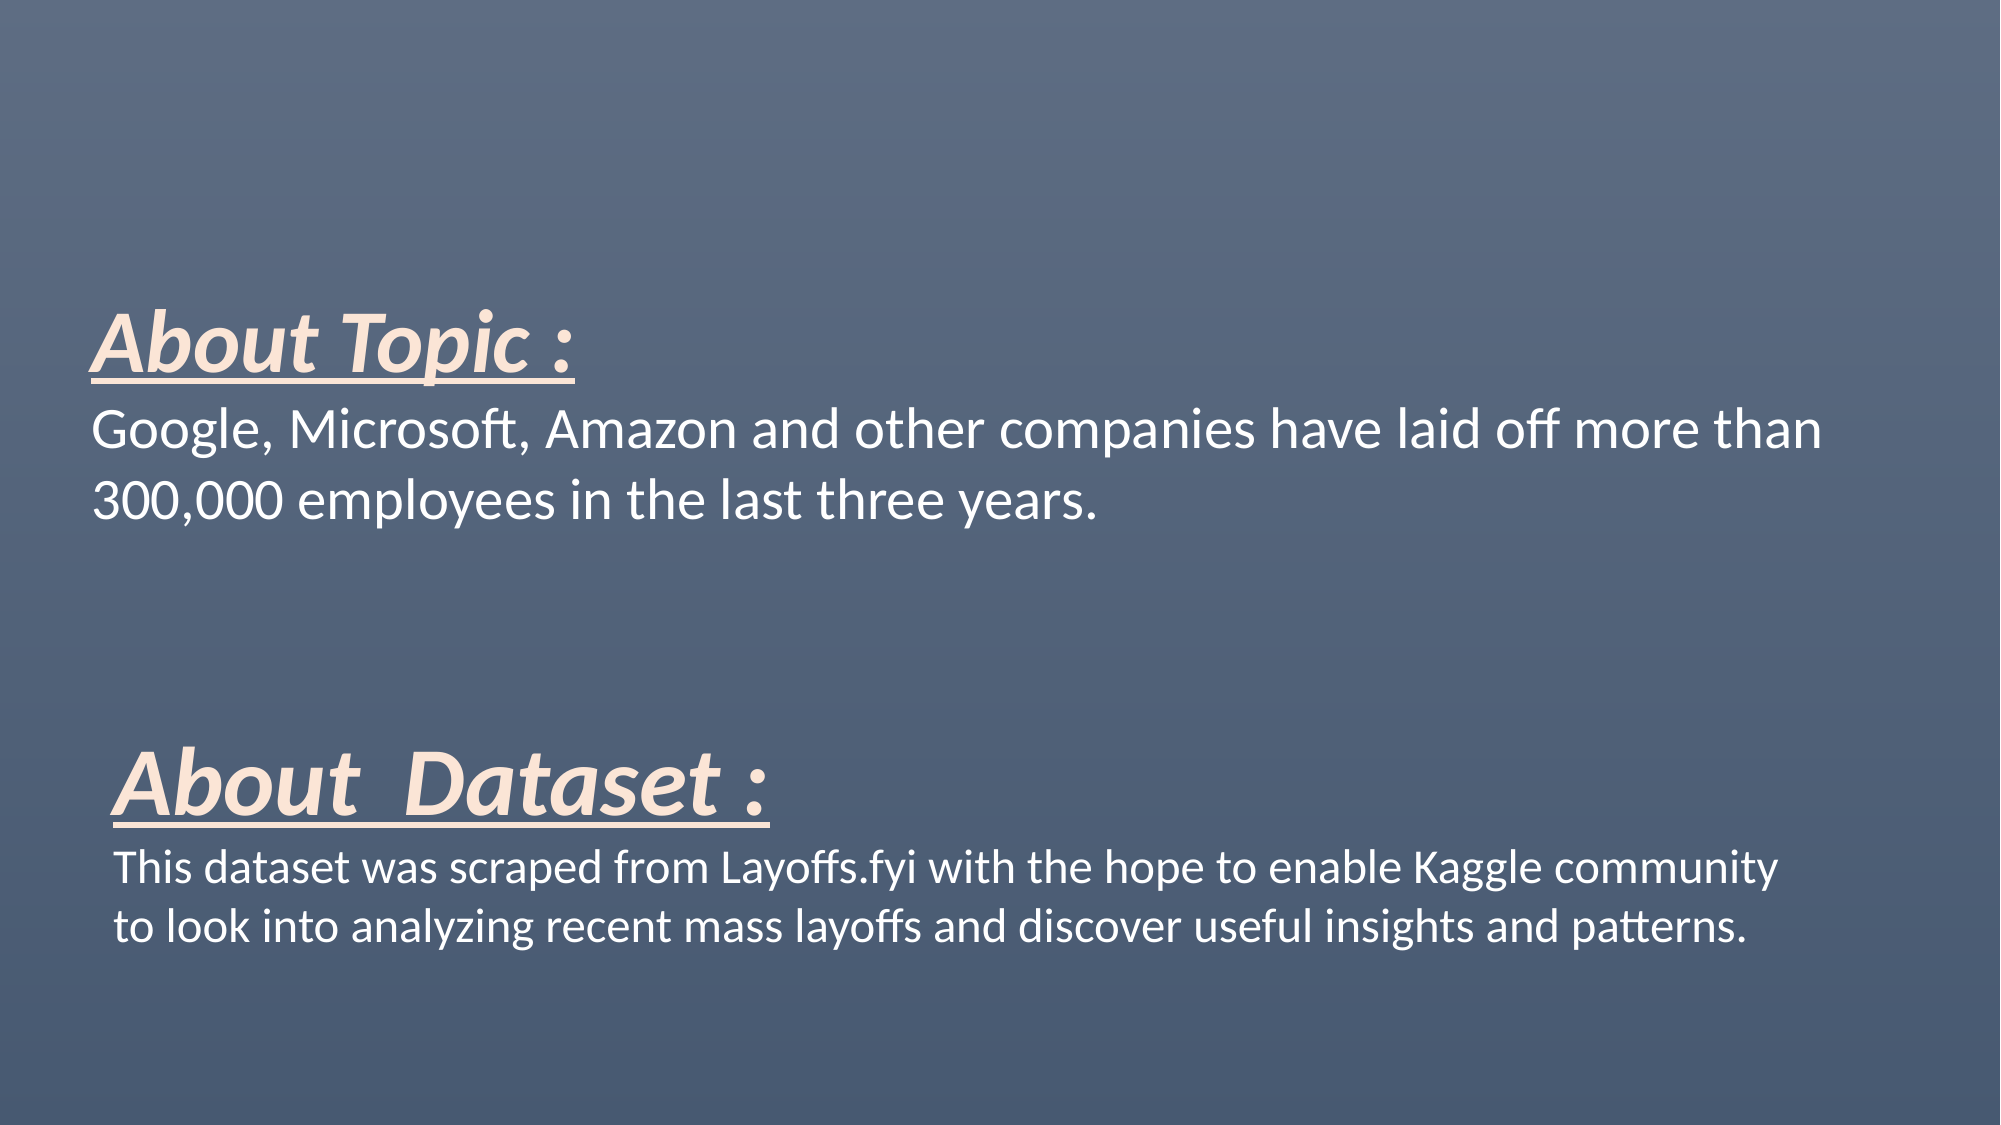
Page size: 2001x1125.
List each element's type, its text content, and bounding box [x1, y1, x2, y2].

text_box About Dataset : This dataset was scraped from Layoffs.fyi with the hope to enable Kaggle community to look into analyzing recent mass layoffs and discover useful insights and patterns. [98, 508, 1802, 967]
text_box About Topic : Google, Microsoft, Amazon and other companies have laid off more than 300,000 employees in the last three years. [76, 88, 1890, 580]
